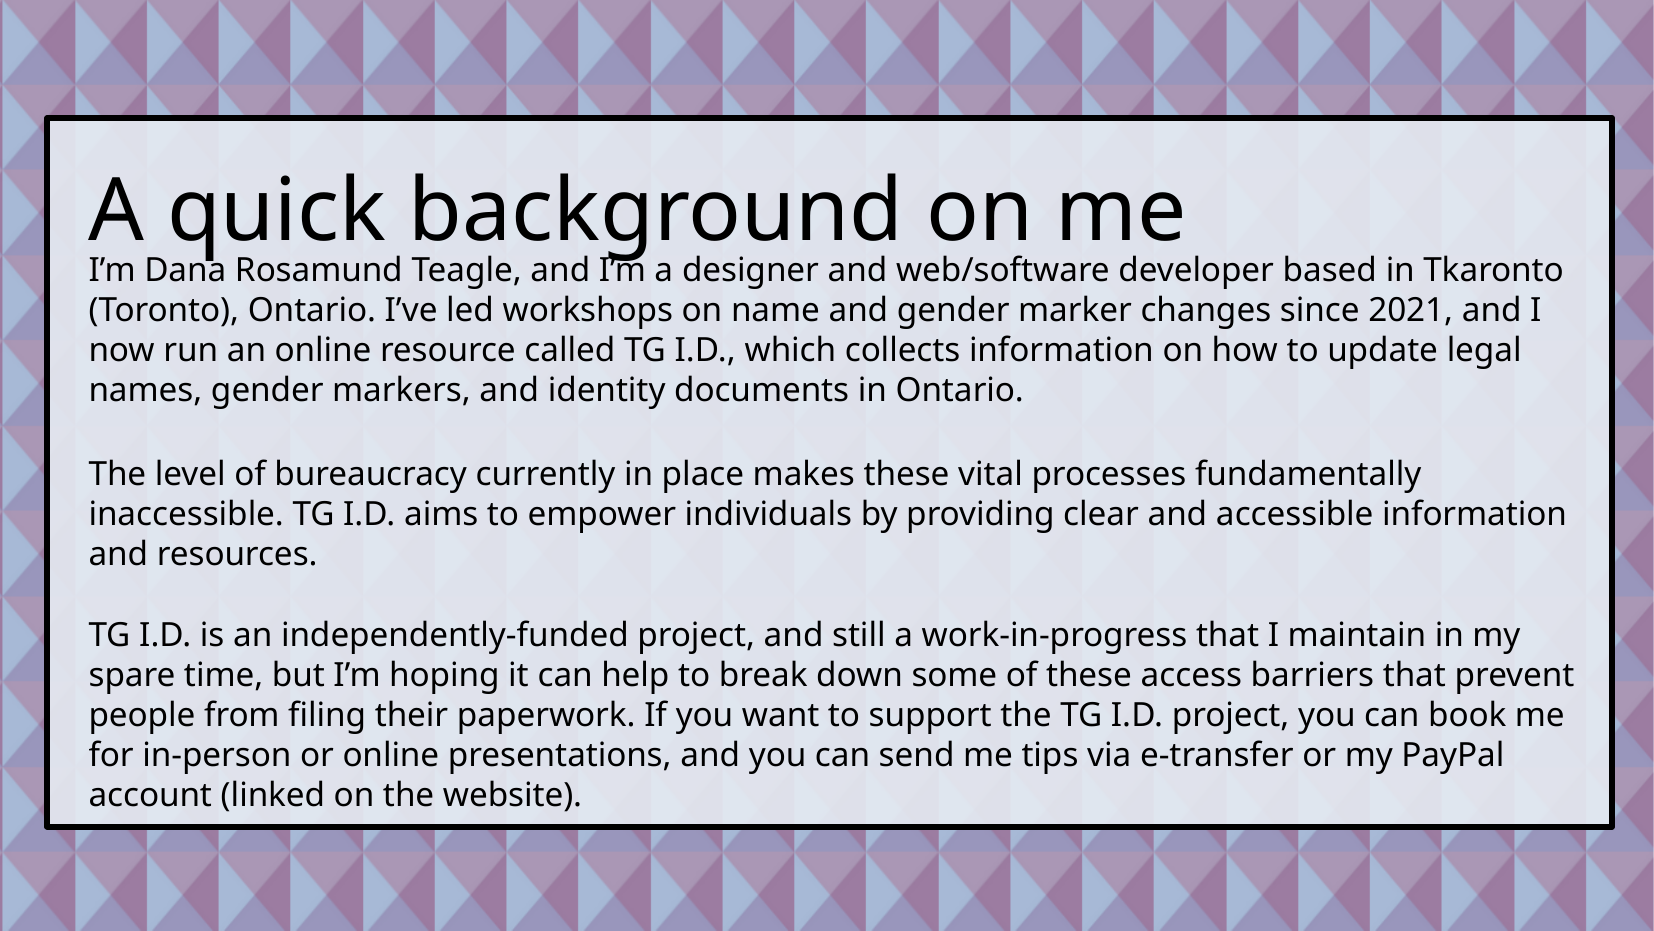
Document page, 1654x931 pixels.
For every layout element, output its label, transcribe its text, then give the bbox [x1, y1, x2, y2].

subtitle I’m Dana Rosamund Teagle, and I’m a designer and web/software developer based in Tkaronto (Toronto), Ontario. I’ve led workshops on name and gender marker changes since 2021, and I now run an online resource called TG I.D., which collects information on how to update legal names, gender markers, and identity documents in Ontario. The level of bureaucracy currently in place makes these vital processes fundamentally inaccessible. TG I.D. aims to empower individuals by providing clear and accessible information and resources. TG I.D. is an independently-funded project, and still a work-in-progress that I maintain in my spare time, but I’m hoping it can help to break down some of these access barriers that prevent people from filing their paperwork. If you want to support the TG I.D. project, you can book me for in-person or online presentations, and you can send me tips via e-transfer or my PayPal account (linked on the website). [88, 248, 1583, 813]
picture [0, 0, 1654, 931]
text_box [47, 118, 1613, 827]
title A quick background on me [88, 128, 1199, 248]
